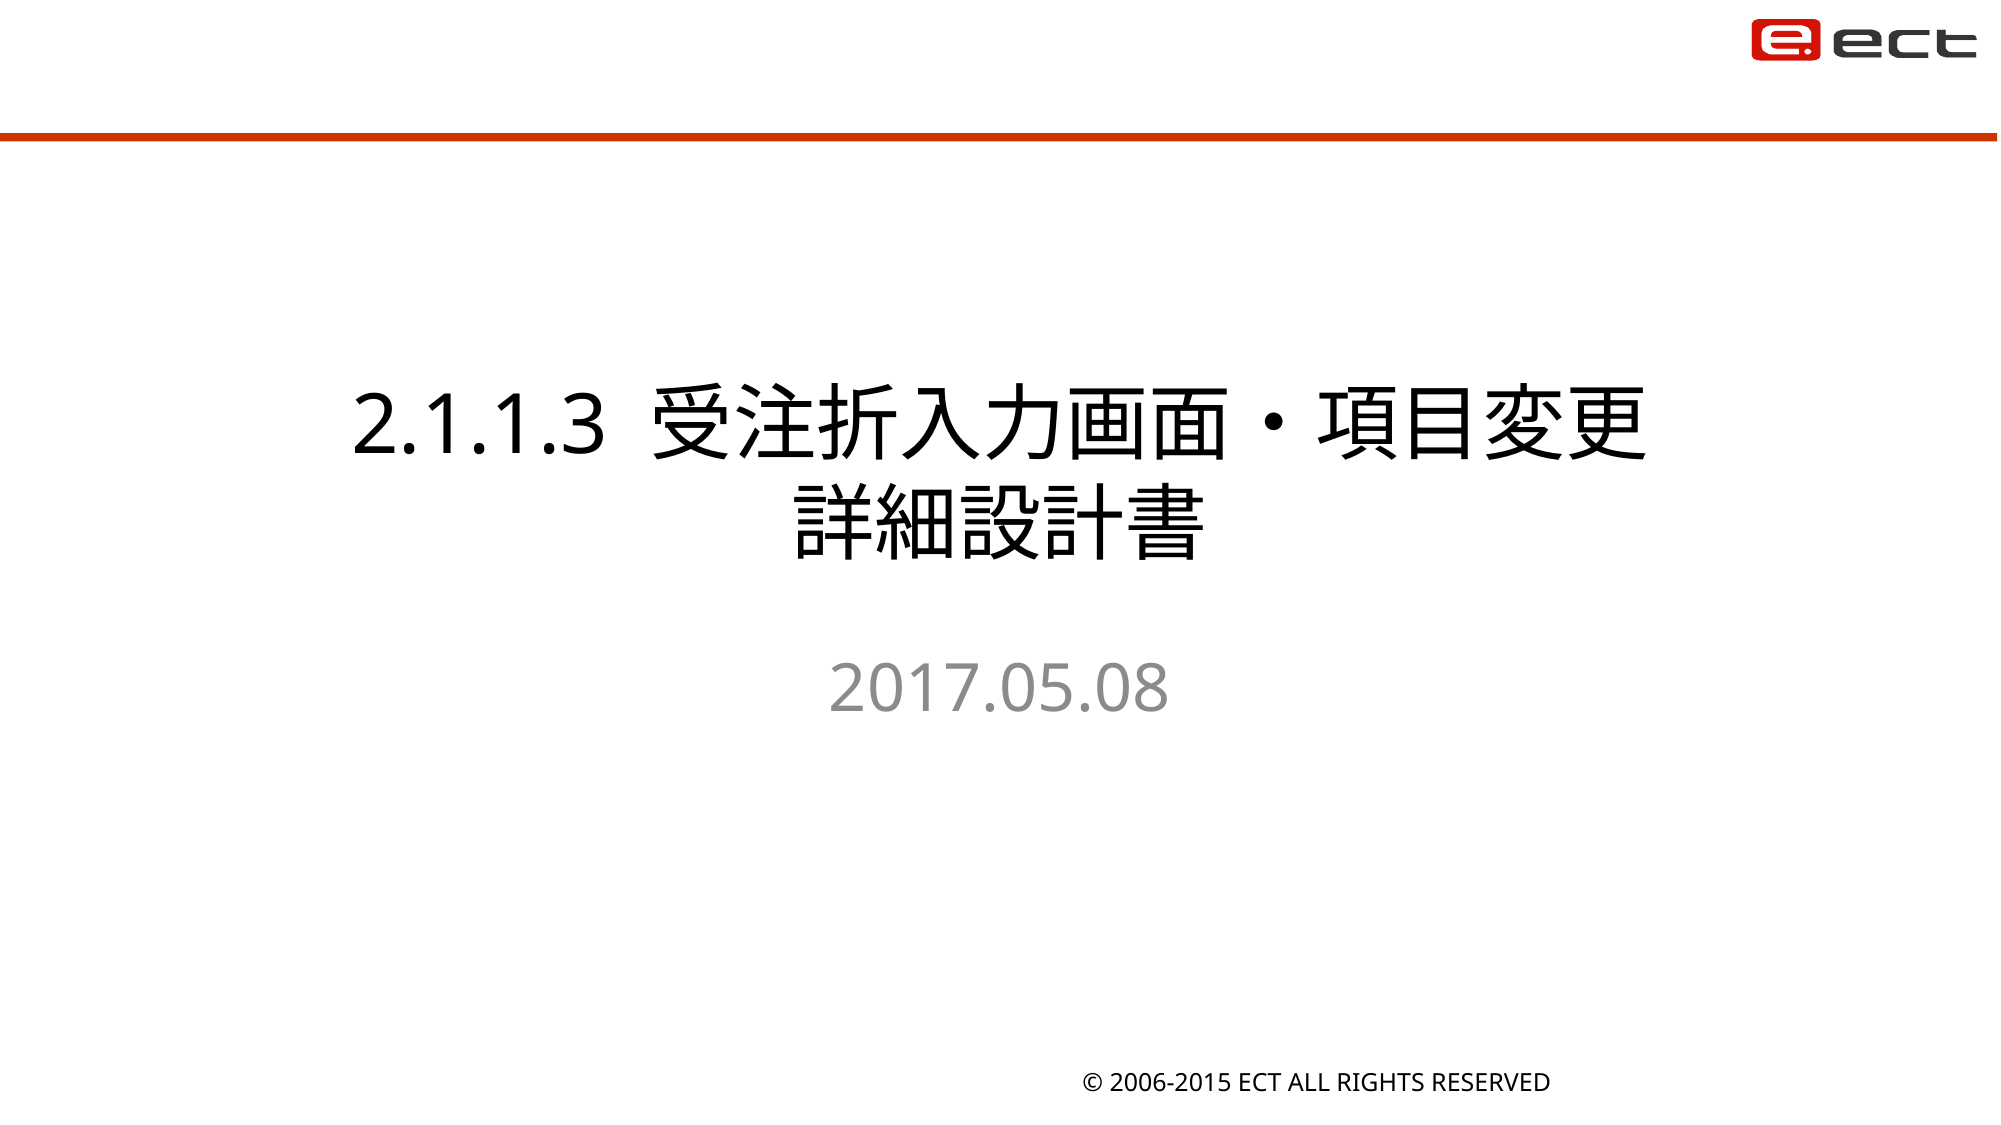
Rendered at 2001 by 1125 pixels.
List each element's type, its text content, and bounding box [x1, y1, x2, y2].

subtitle 2017.05.08 [300, 637, 1700, 925]
title 2.1.1.3 受注折入力画面・項目変更 詳細設計書 [150, 349, 1850, 591]
picture [1751, 19, 1977, 61]
